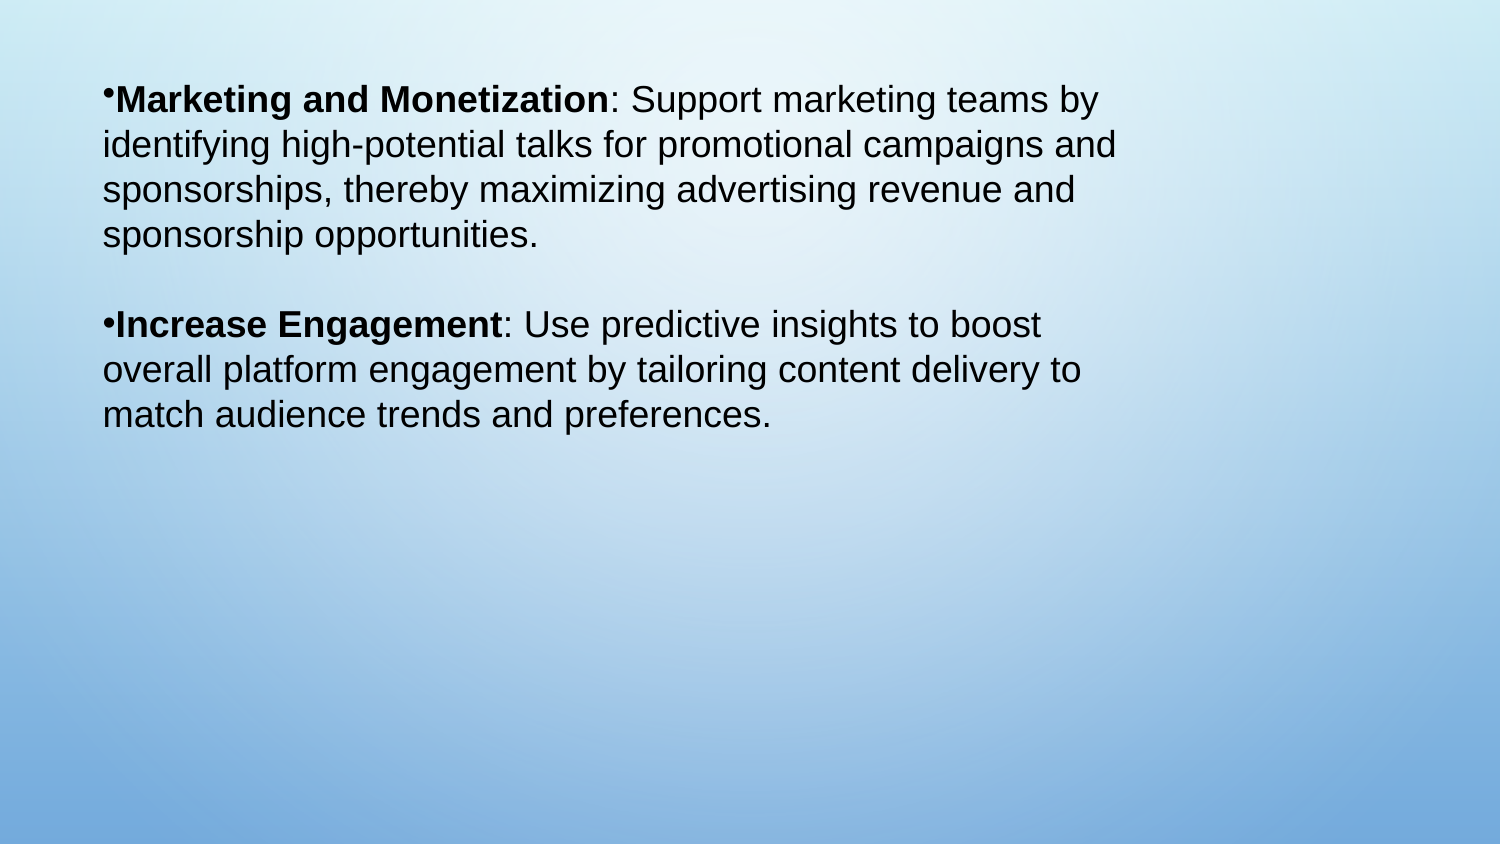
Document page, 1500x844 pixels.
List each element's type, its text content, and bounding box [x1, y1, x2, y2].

list Marketing and Monetization: Support marketing teams by identifying high-potential talks for promotional campaigns and sponsorships, thereby maximizing advertising revenue and sponsorship opportunities. Increase Engagement: Use predictive insights to boost overall platform engagement by tailoring content delivery to match audience trends and preferences. [87, 10, 1136, 501]
